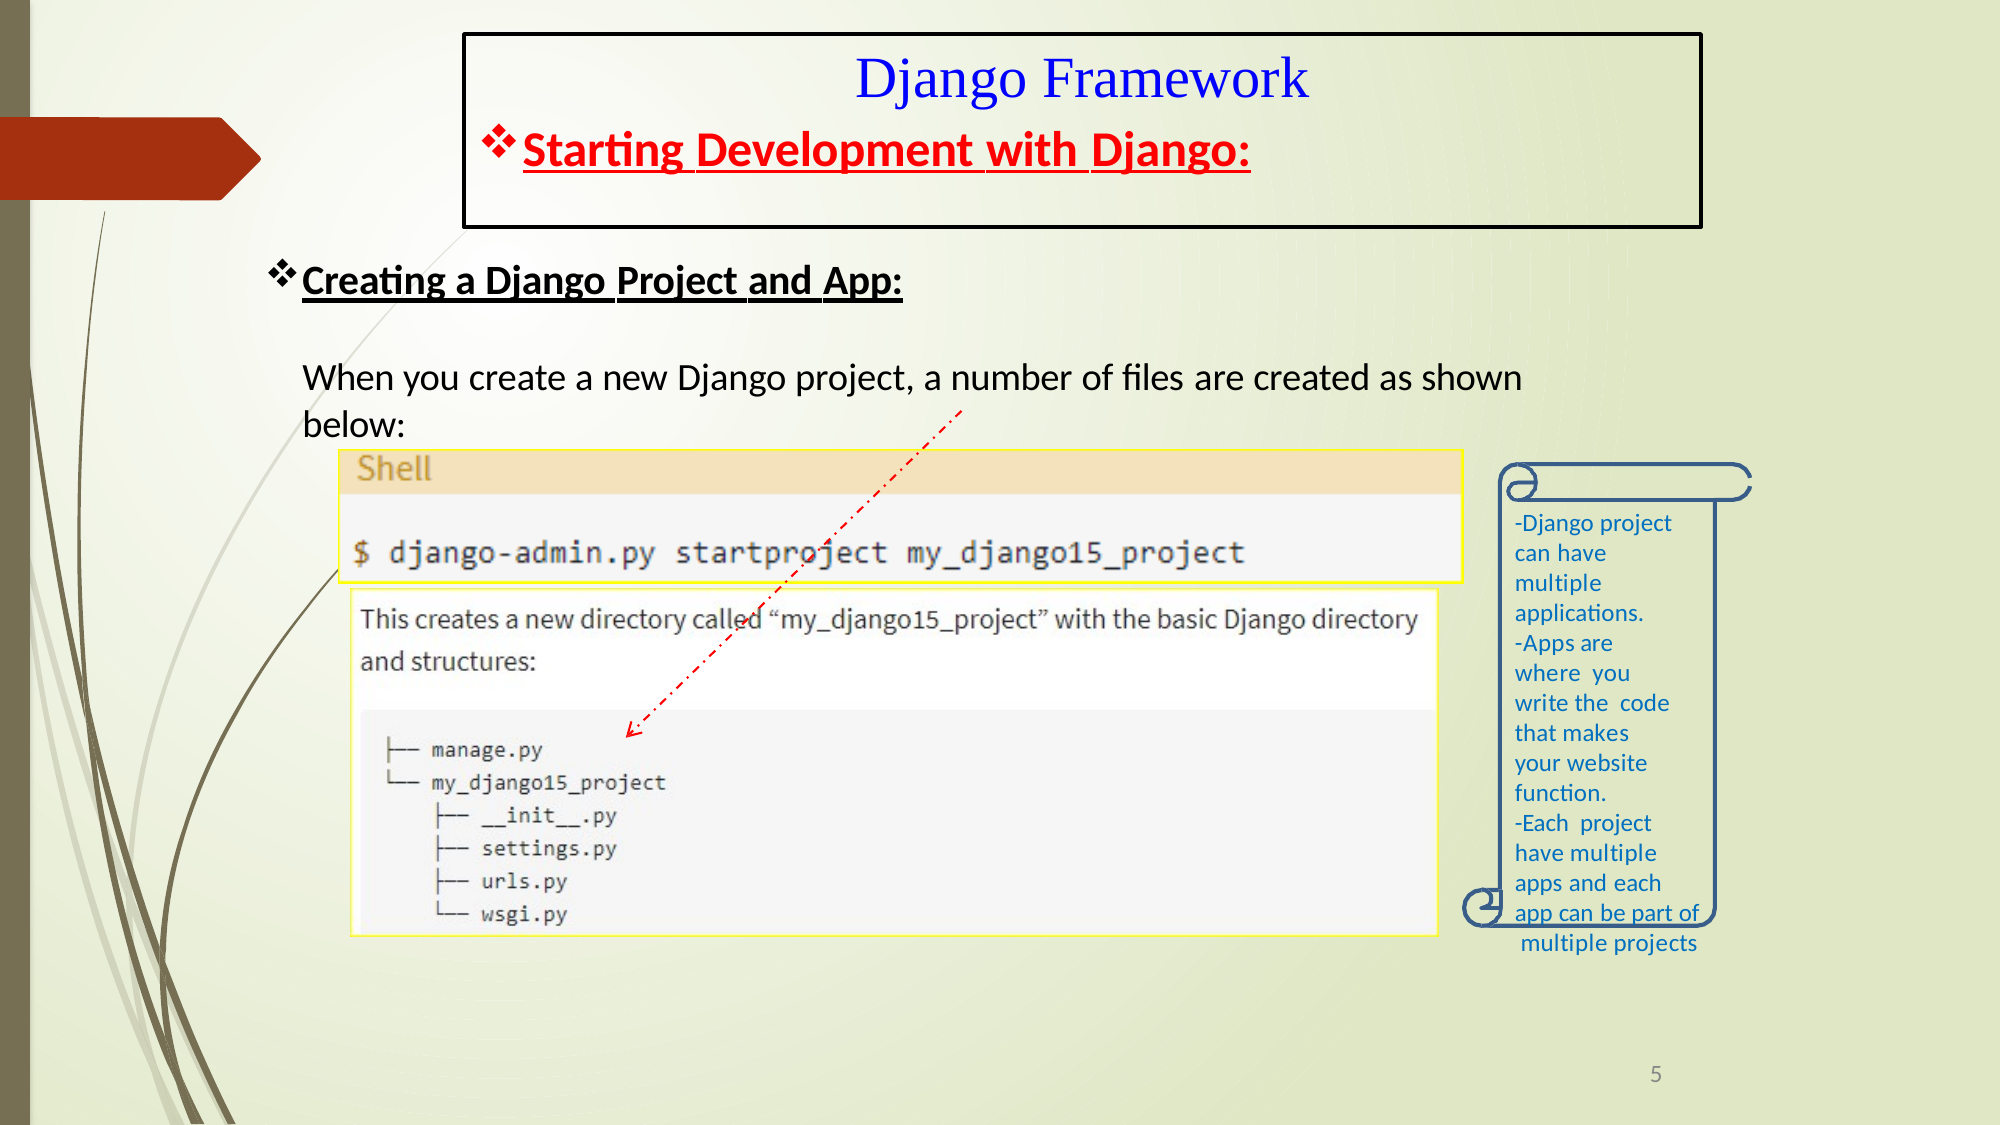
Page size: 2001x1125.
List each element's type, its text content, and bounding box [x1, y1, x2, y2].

text_box Starting Development with Django: Creating a Django Project and App: When you create a new Django project, a number of files are created as shown below: [262, 114, 1621, 445]
title Django Framework [464, 34, 1701, 228]
text_box 5 [1643, 1061, 1671, 1088]
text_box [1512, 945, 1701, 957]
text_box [338, 409, 1753, 937]
